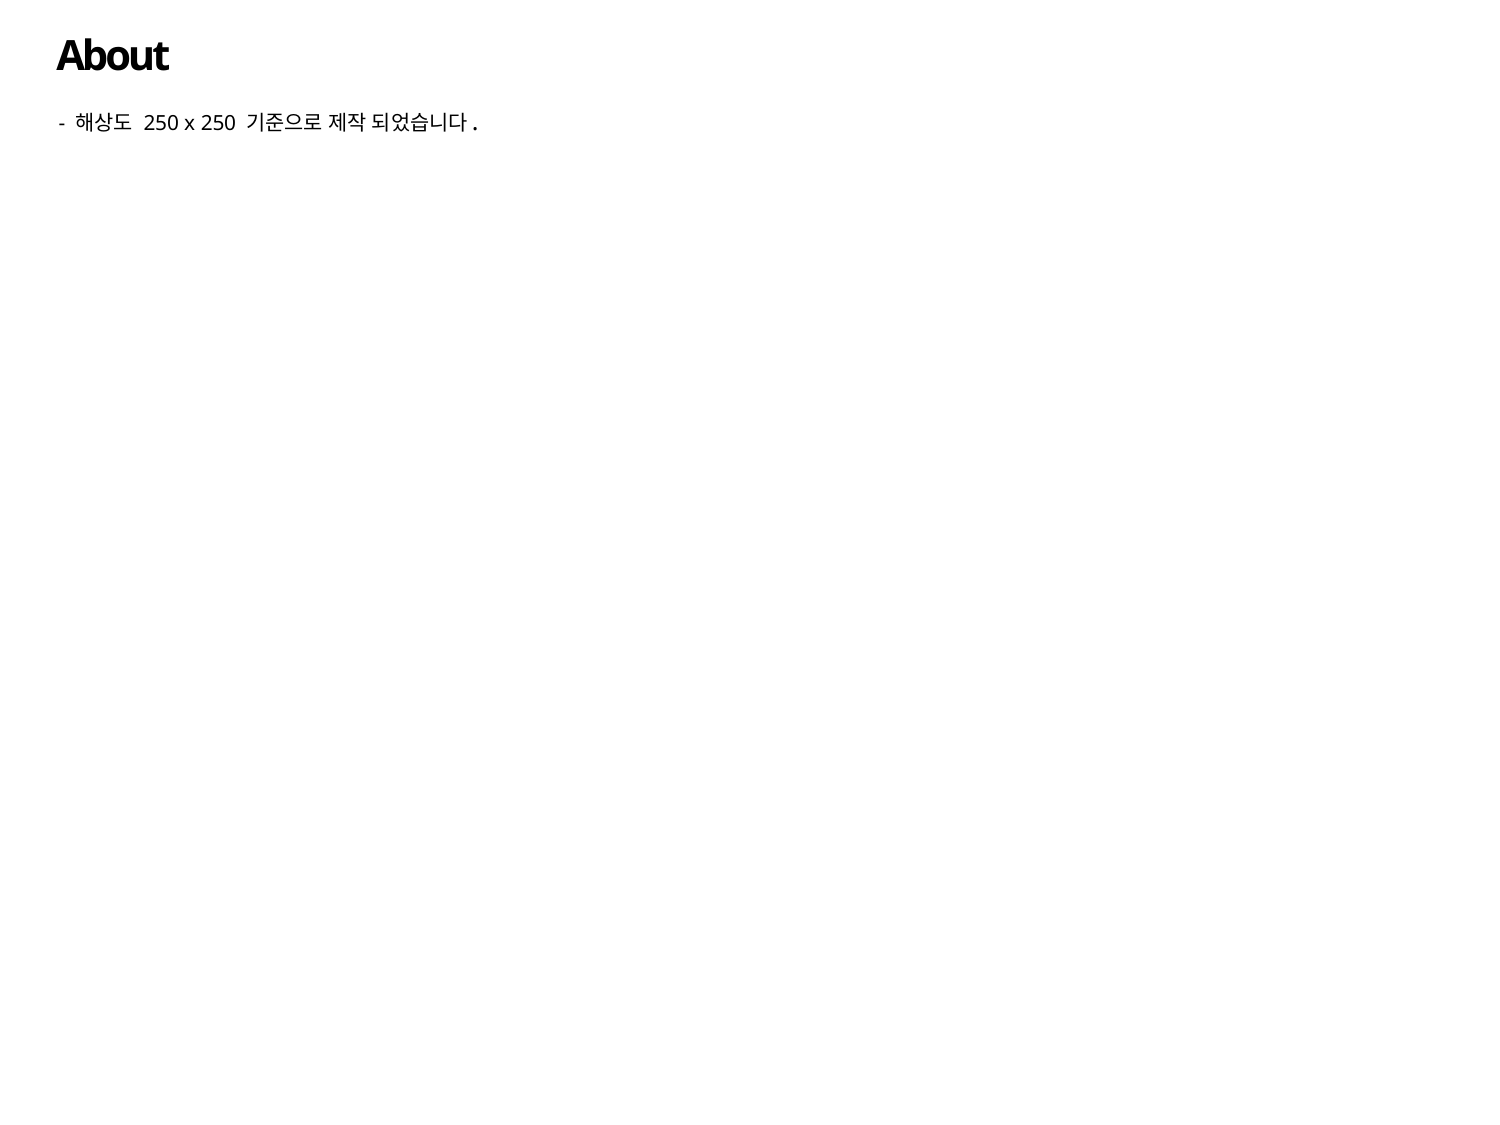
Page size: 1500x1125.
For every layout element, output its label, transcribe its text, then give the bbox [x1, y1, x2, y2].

text_box - 해상도 250 x 250 기준으로 제작 되었습니다. [45, 86, 1287, 188]
text_box About [41, 20, 1323, 86]
